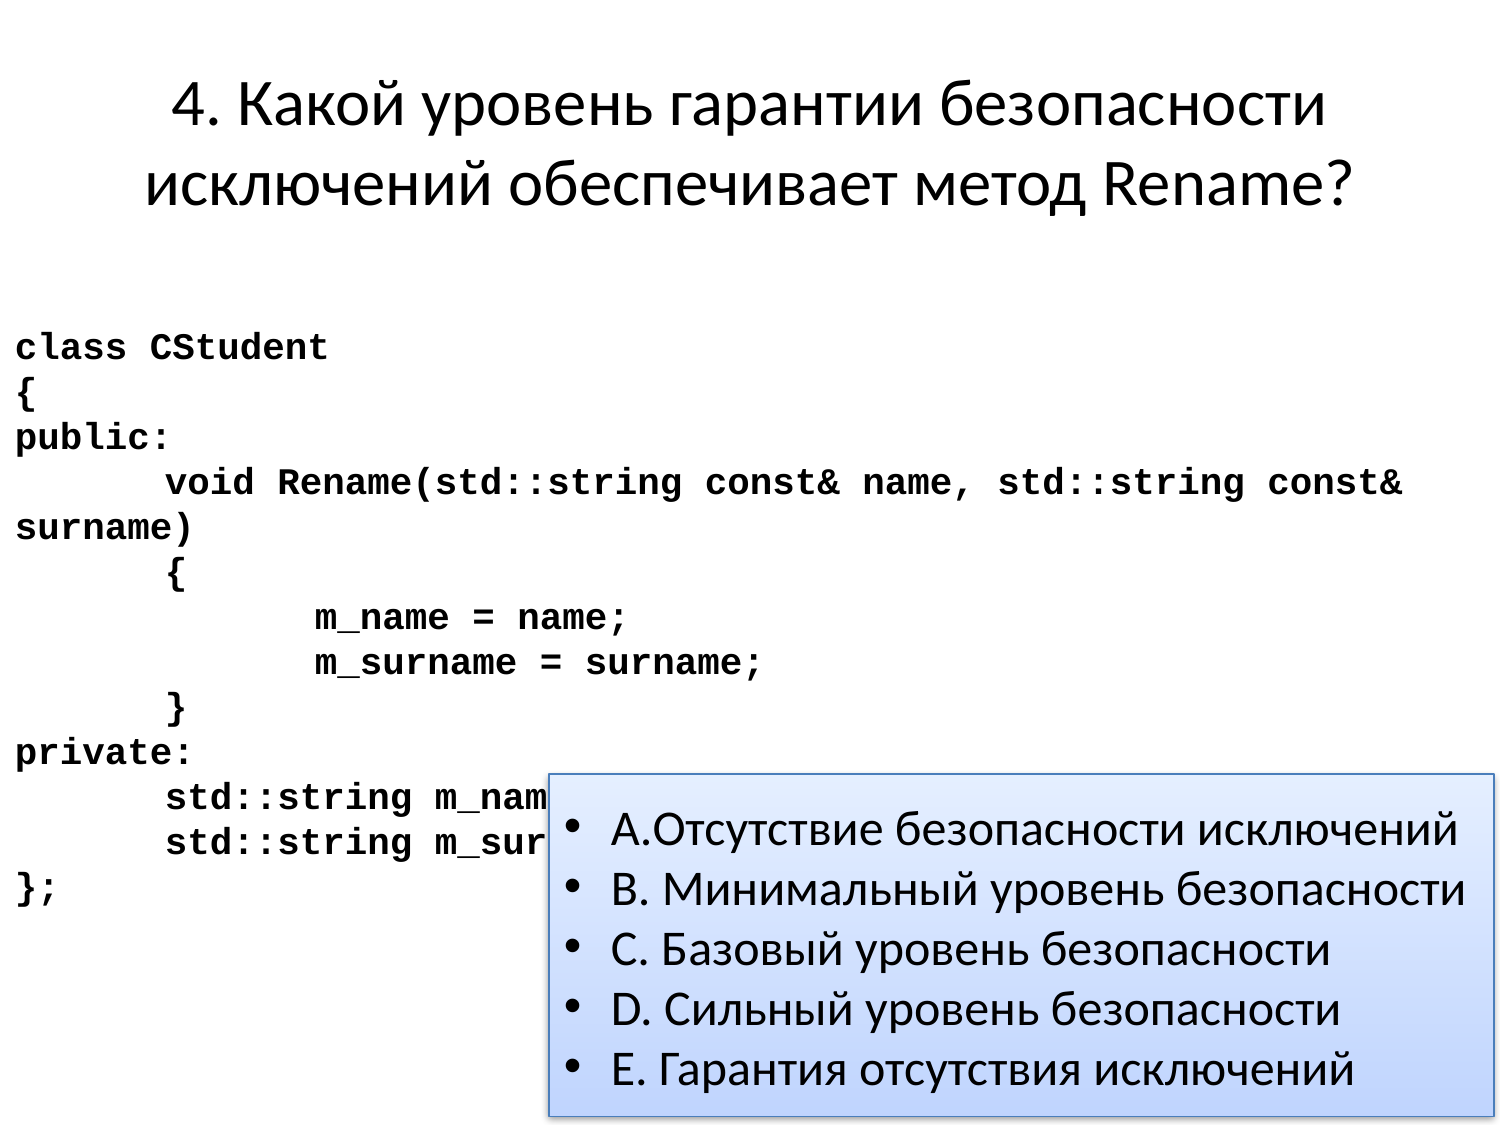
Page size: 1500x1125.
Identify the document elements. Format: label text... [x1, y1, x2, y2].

text_box class CStudent { public: void Rename(std::string const& name, std::string const& surname) { m_name = name; m_surname = surname; } private: std::string m_name; std::string m_surname; }; [0, 314, 1500, 915]
title 4. Какой уровень гарантии безопасности исключений обеспечивает метод Rename? [75, 45, 1425, 233]
text_box A.Отсутствие безопасности исключений B. Минимальный уровень безопасности С. Базовый уровень безопасности D. Сильный уровень безопасности E. Гарантия отсутствия исключений [548, 773, 1495, 1117]
